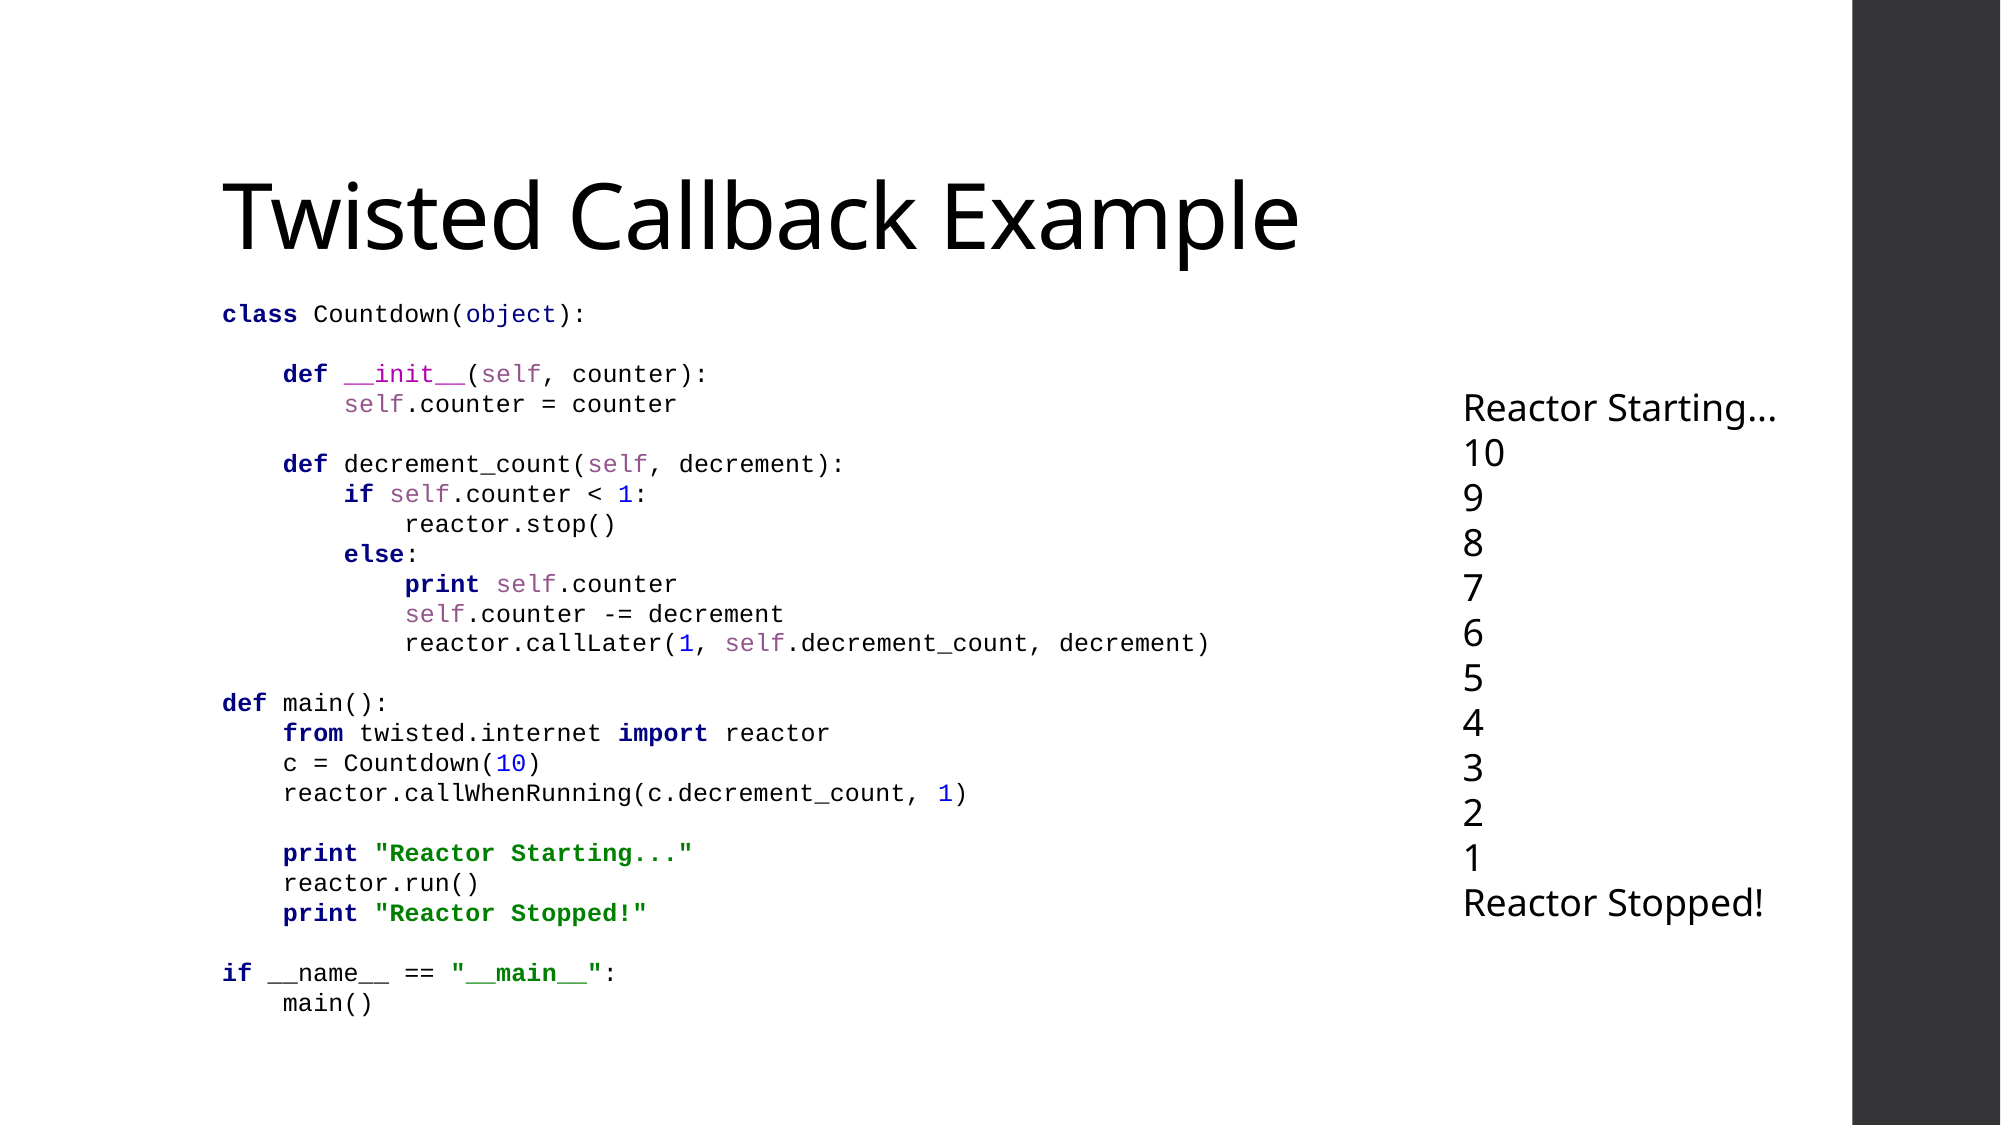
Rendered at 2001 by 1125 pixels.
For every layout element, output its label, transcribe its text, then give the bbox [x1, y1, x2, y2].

title Twisted Callback Example [206, 60, 1797, 278]
list class Countdown(object): def __init__(self, counter): self.counter = counter def decrement_count(self, decrement): if self.counter < 1: reactor.stop() else: print self.counter self.counter -= decrement reactor.callLater(1, self.decrement_count, decrement) def main(): from twisted.internet import reactor c = Countdown(10) reactor.callWhenRunning(c.decrement_count, 1) print "Reactor Starting..." reactor.run() print "Reactor Stopped!" if __name__ == "__main__": main() [206, 290, 1617, 1024]
text_box Reactor Starting... 10 9 8 7 6 5 4 3 2 1 Reactor Stopped! [1447, 376, 1793, 932]
